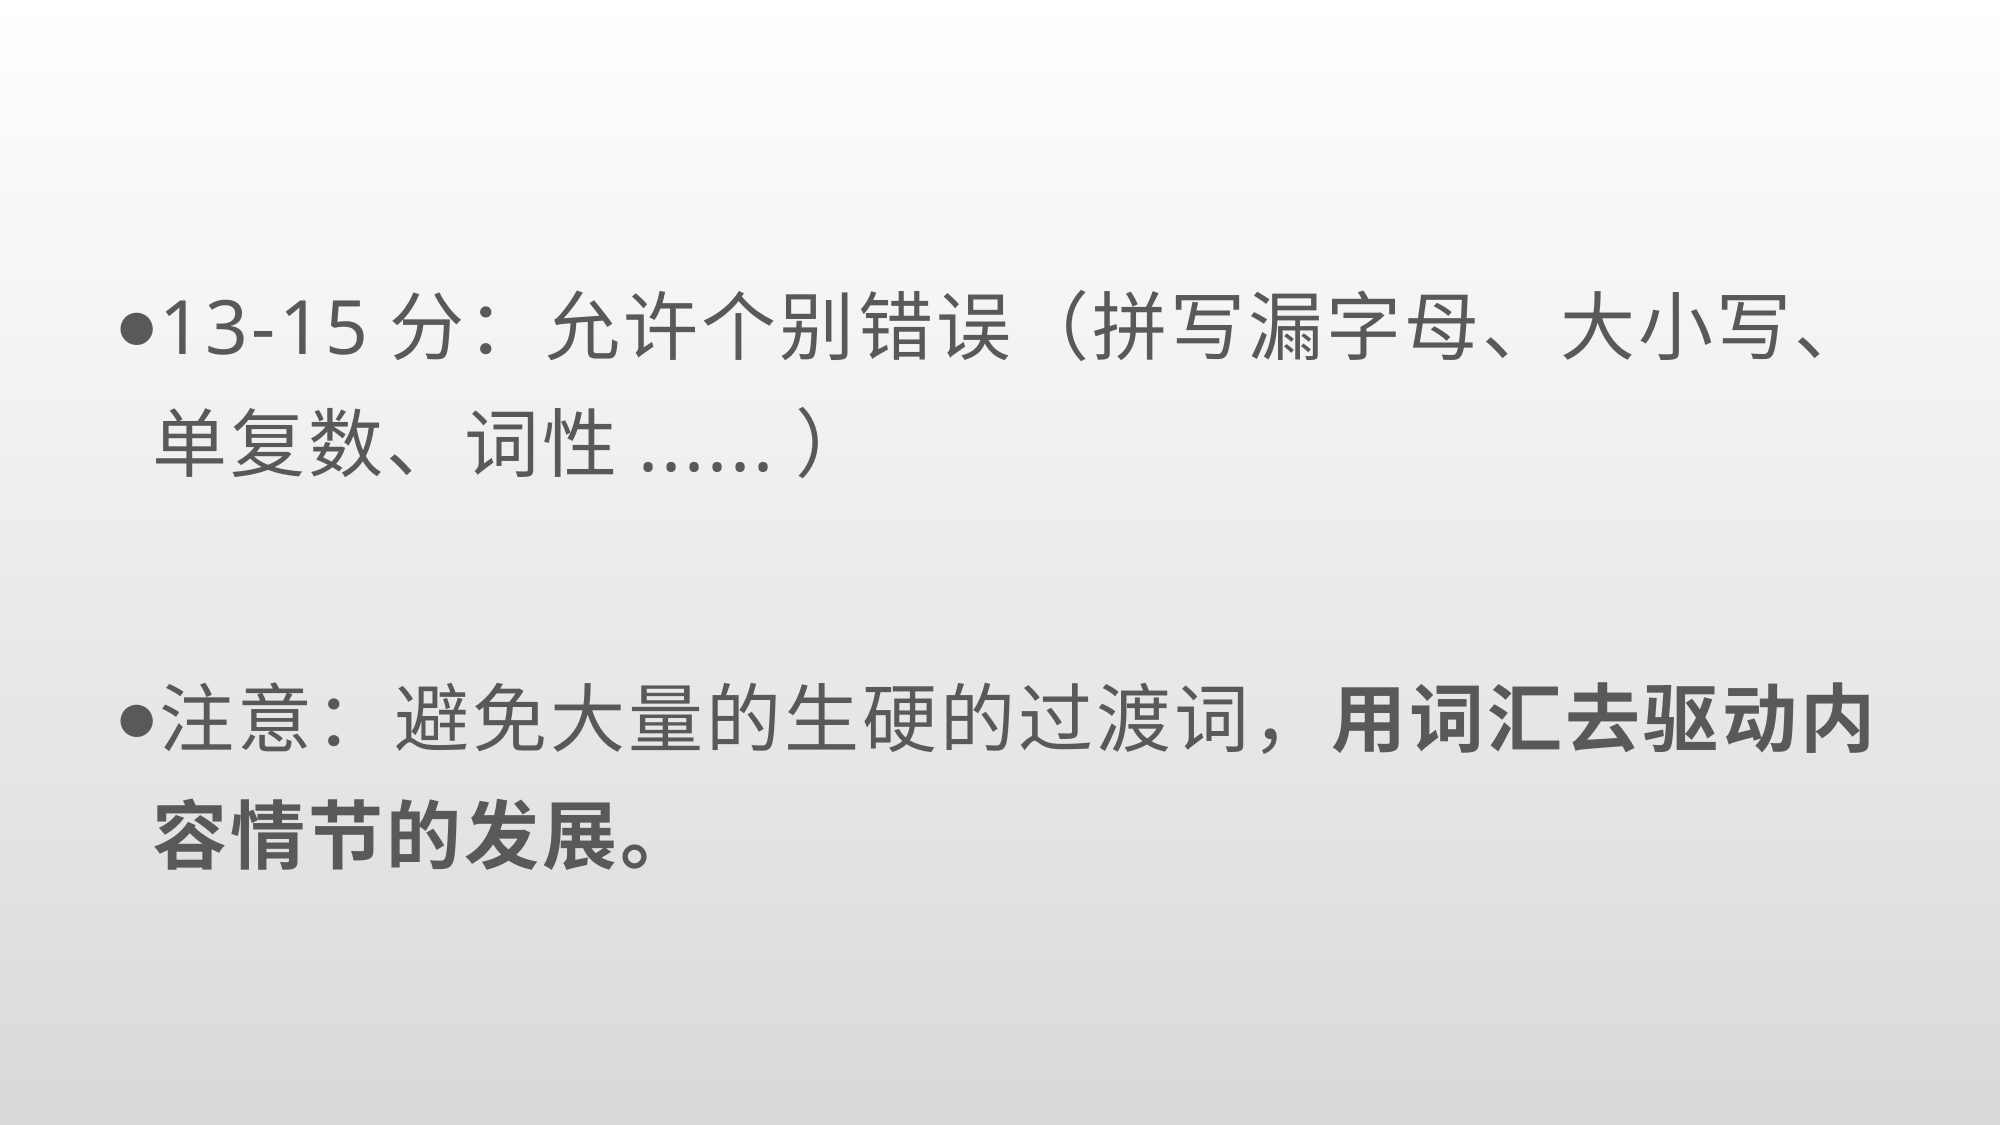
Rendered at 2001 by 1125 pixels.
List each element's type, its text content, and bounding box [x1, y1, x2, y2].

list 13-15分：允许个别错误（拼写漏字母、大小写、单复数、词性......） 注意：避免大量的生硬的过渡词，用词汇去驱动内容情节的发展。 [99, 244, 1900, 1026]
